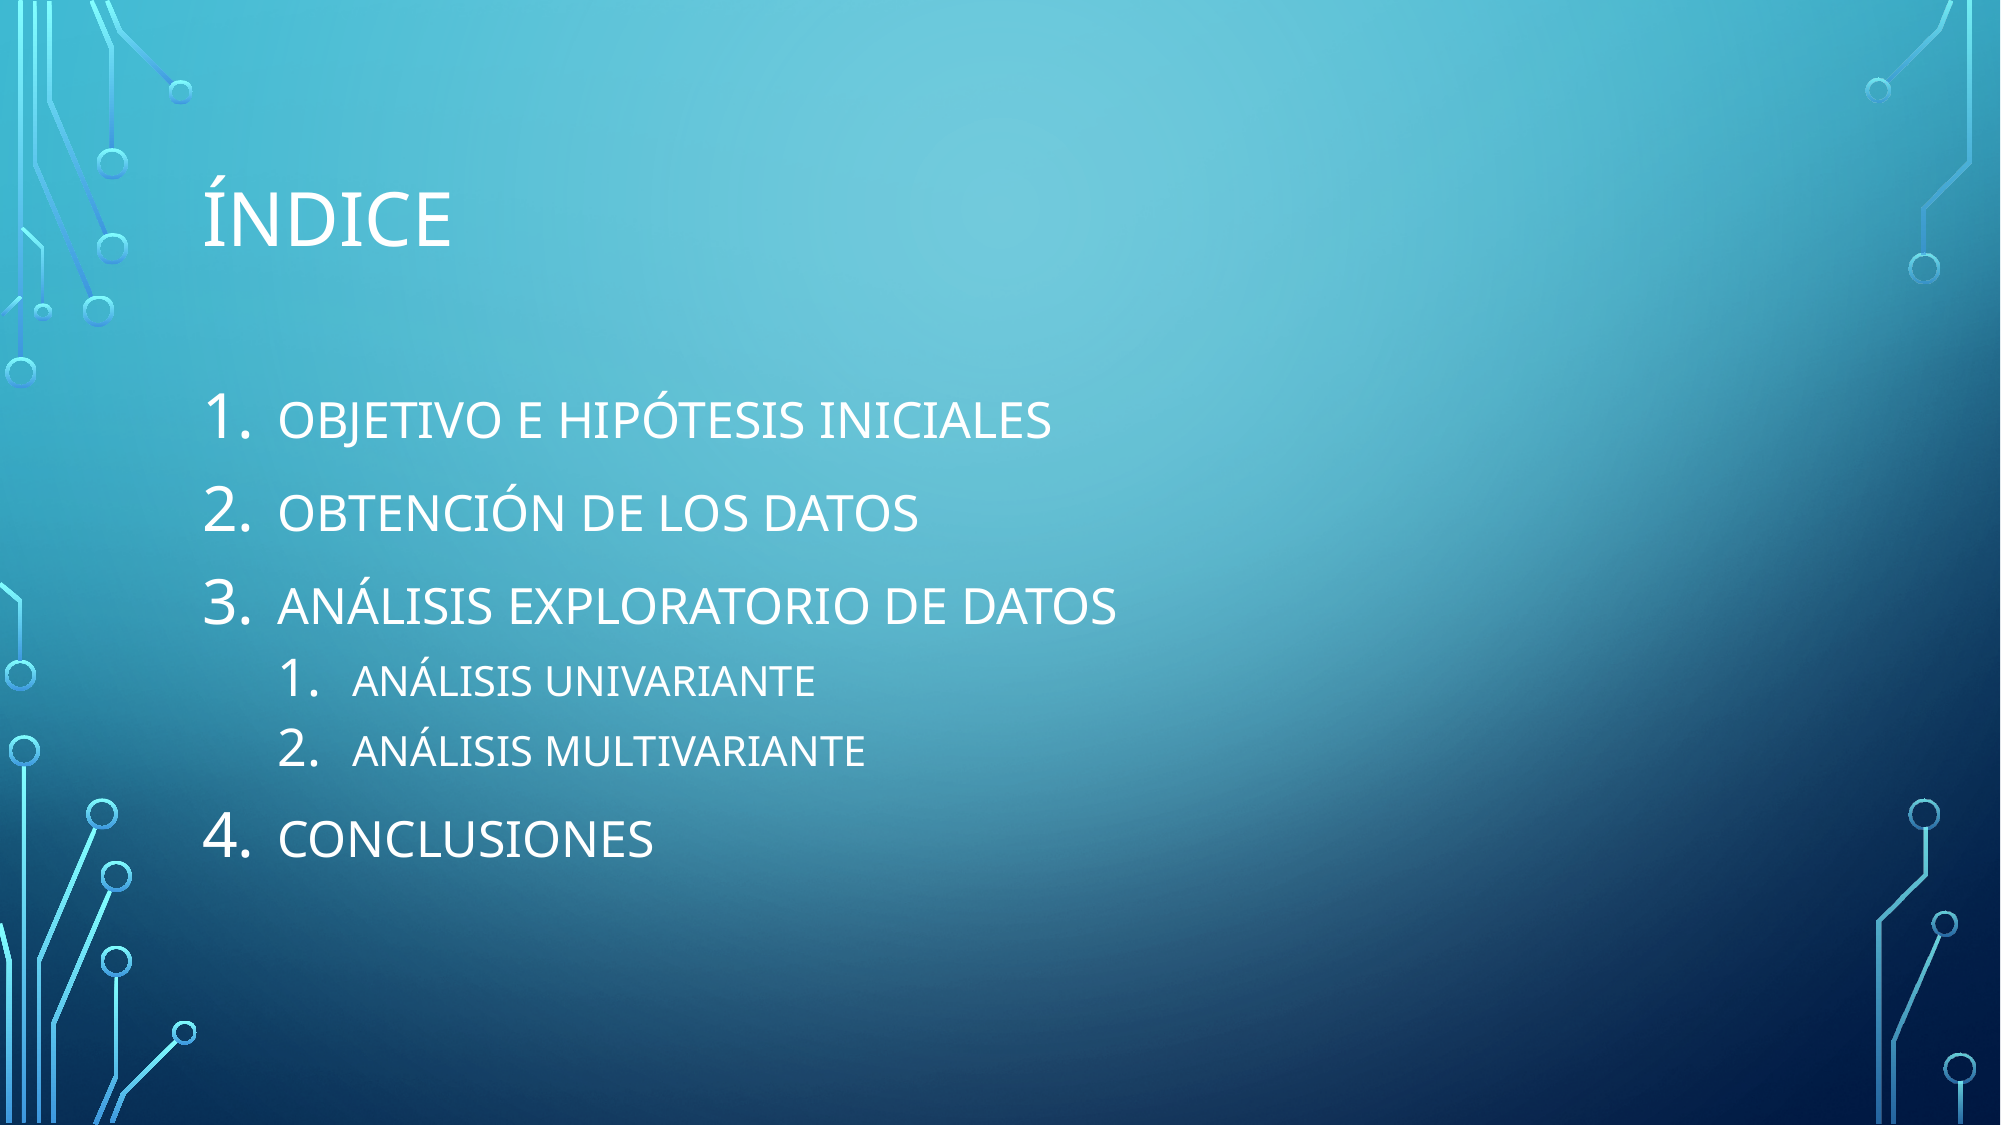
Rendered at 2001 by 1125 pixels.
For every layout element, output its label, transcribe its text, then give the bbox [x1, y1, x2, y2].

list OBJETIVO E HIPÓTESIS INICIALES OBTENCIÓN DE LOS DATOS ANÁLISIS EXPLORATORIO DE DATOS ANÁLISIS UNIVARIANTE ANÁLISIS MULTIVARIANTE CONCLUSIONES [187, 369, 1813, 950]
title ÍNDICE [187, 101, 1813, 344]
